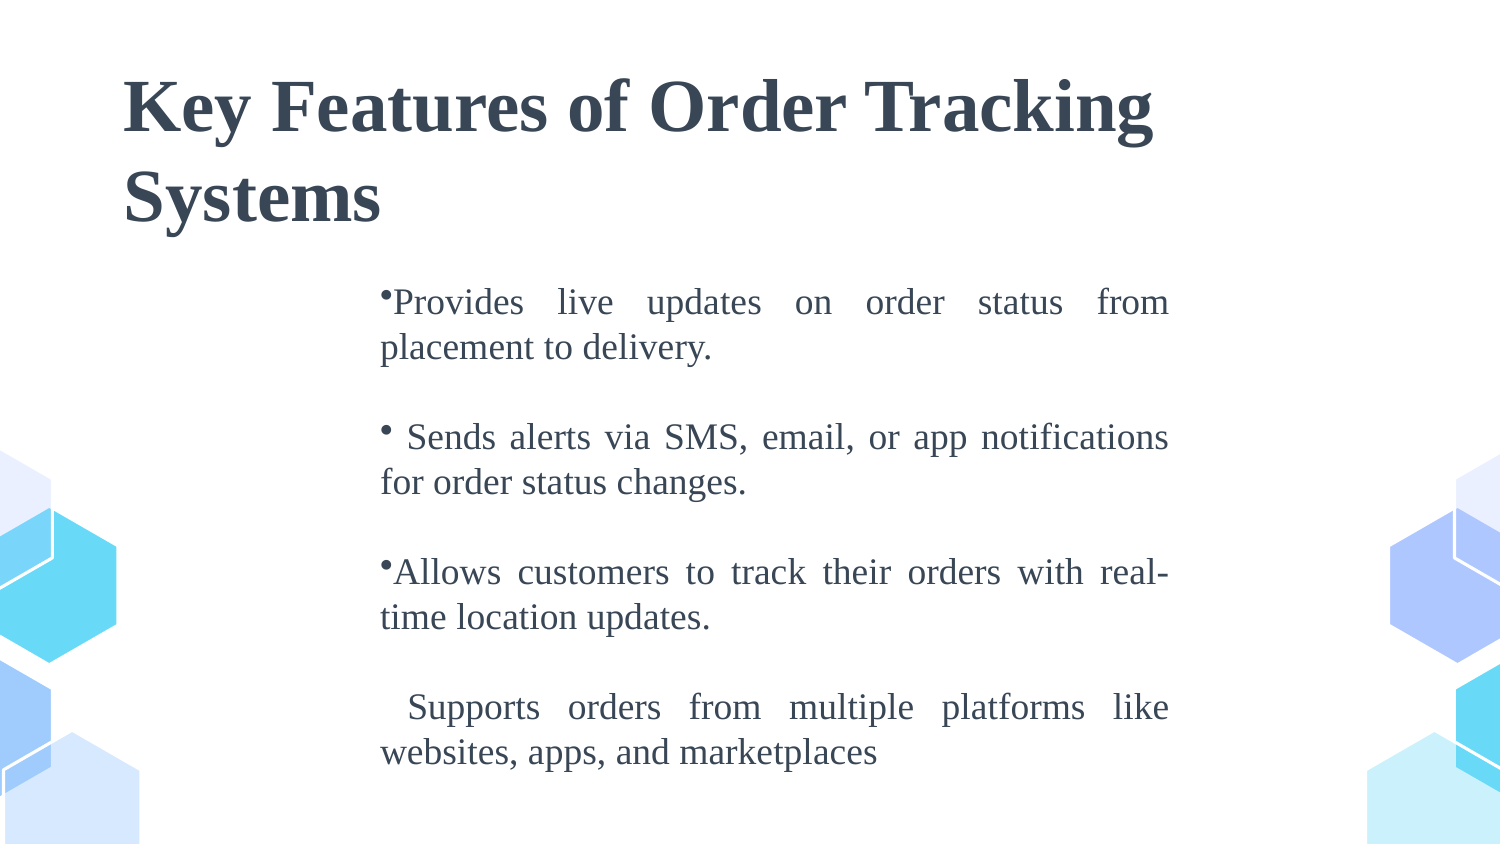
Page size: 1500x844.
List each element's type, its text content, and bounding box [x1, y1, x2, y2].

text_box Provides live updates on order status from placement to delivery. Sends alerts via SMS, email, or app notifications for order status changes. Allows customers to track their orders with real-time location updates. Supports orders from multiple platforms like websites, apps, and marketplaces [365, 269, 1185, 780]
text_box [725, 396, 775, 447]
text_box Key Features of Order Tracking Systems [108, 49, 1405, 244]
